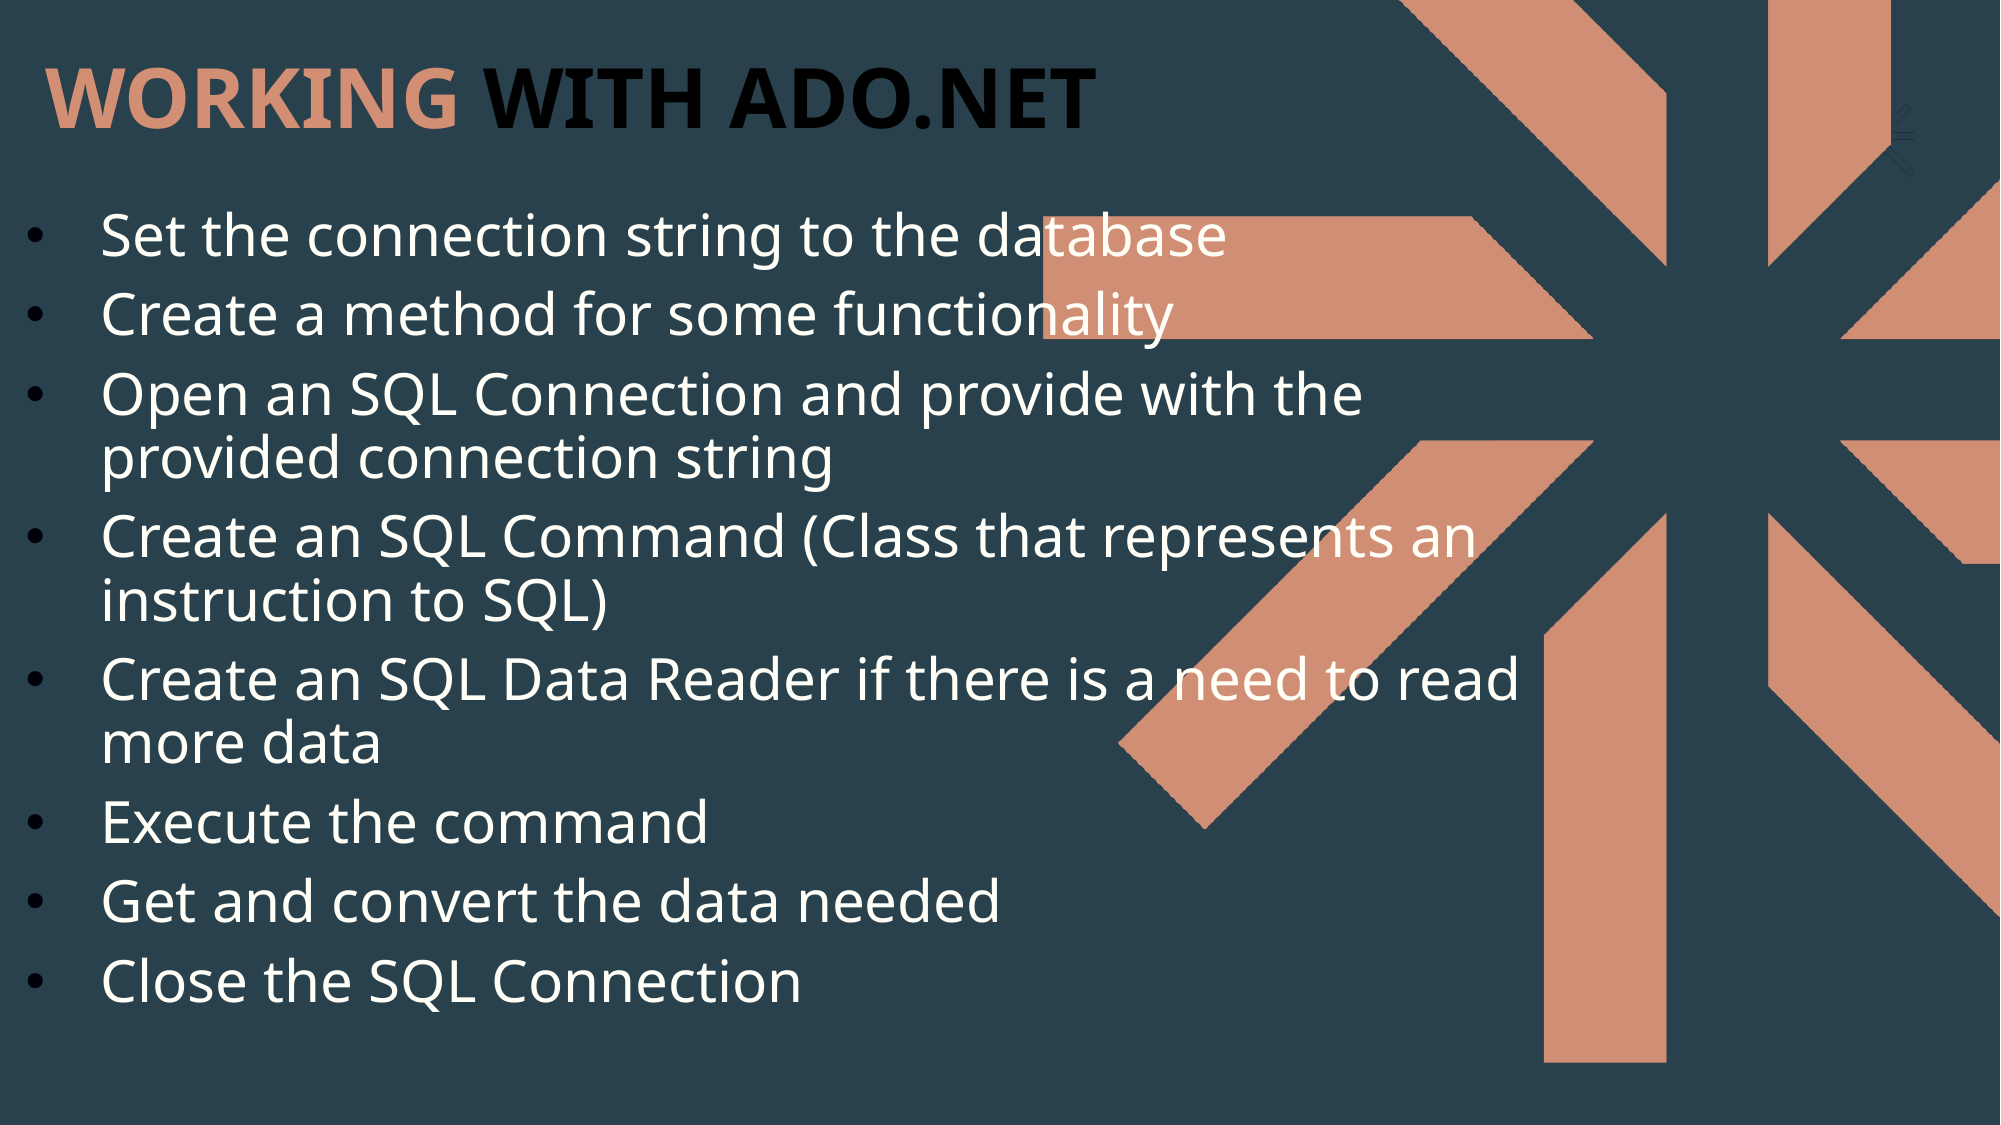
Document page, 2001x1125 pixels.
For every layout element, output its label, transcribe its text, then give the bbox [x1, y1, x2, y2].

picture [1030, 0, 2000, 1125]
text_box Set the connection string to the database Create a method for some functionality Open an SQL Connection and provide with the provided connection string Create an SQL Command (Class that represents an instruction to SQL) Create an SQL Data Reader if there is a need to read more data Execute the command Get and convert the data needed Close the SQL Connection [14, 200, 1573, 1035]
title WORKING WITH ADO.NET [33, 34, 1296, 157]
